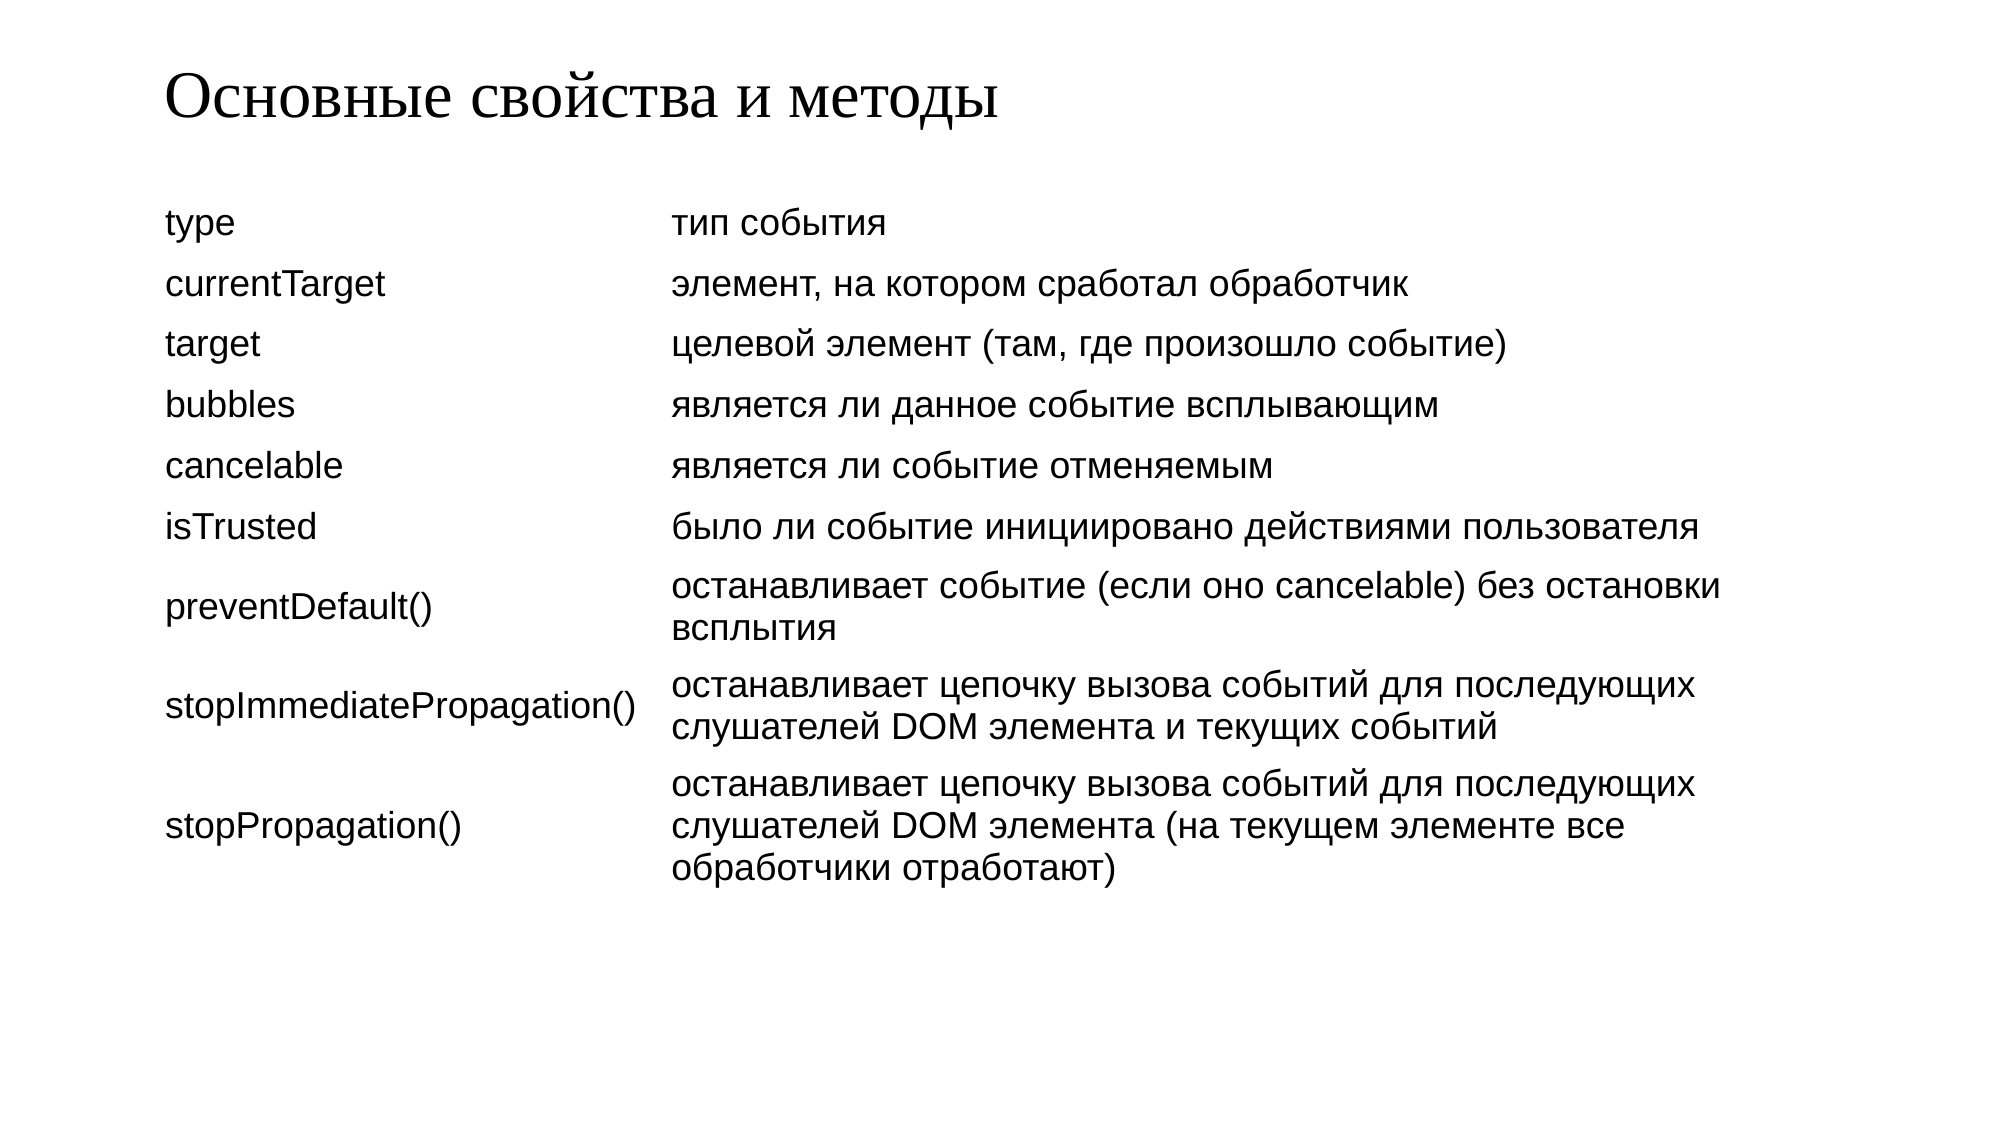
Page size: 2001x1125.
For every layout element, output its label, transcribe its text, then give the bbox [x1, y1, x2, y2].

table_cell isTrusted [150, 496, 656, 557]
table_header type [150, 192, 656, 253]
table_cell останавливает цепочку вызова событий для последующих слушателей DOM элемента и текущих событий [656, 656, 1850, 755]
table_cell stopImmediatePropagation() [150, 656, 656, 755]
table_cell целевой элемент (там, где произошло событие) [656, 313, 1850, 374]
title Основные свойства и методы [149, 0, 1851, 192]
table_cell является ли данное событие всплывающим [656, 374, 1850, 435]
table_cell bubbles [150, 374, 656, 435]
table_cell останавливает цепочку вызова событий для последующих слушателей DOM элемента (на текущем элементе все обработчики отработают) [656, 755, 1850, 896]
table_cell preventDefault() [150, 557, 656, 656]
table_cell stopPropagation() [150, 755, 656, 896]
table_header тип события [656, 192, 1850, 253]
table_cell cancelable [150, 435, 656, 496]
table_cell является ли событие отменяемым [656, 435, 1850, 496]
table_cell currentTarget [150, 253, 656, 313]
table_cell останавливает событие (если оно cancelable) без остановки всплытия [656, 557, 1850, 656]
table_cell target [150, 313, 656, 374]
table_cell было ли событие инициировано действиями пользователя [656, 496, 1850, 557]
table_cell элемент, на котором сработал обработчик [656, 253, 1850, 313]
